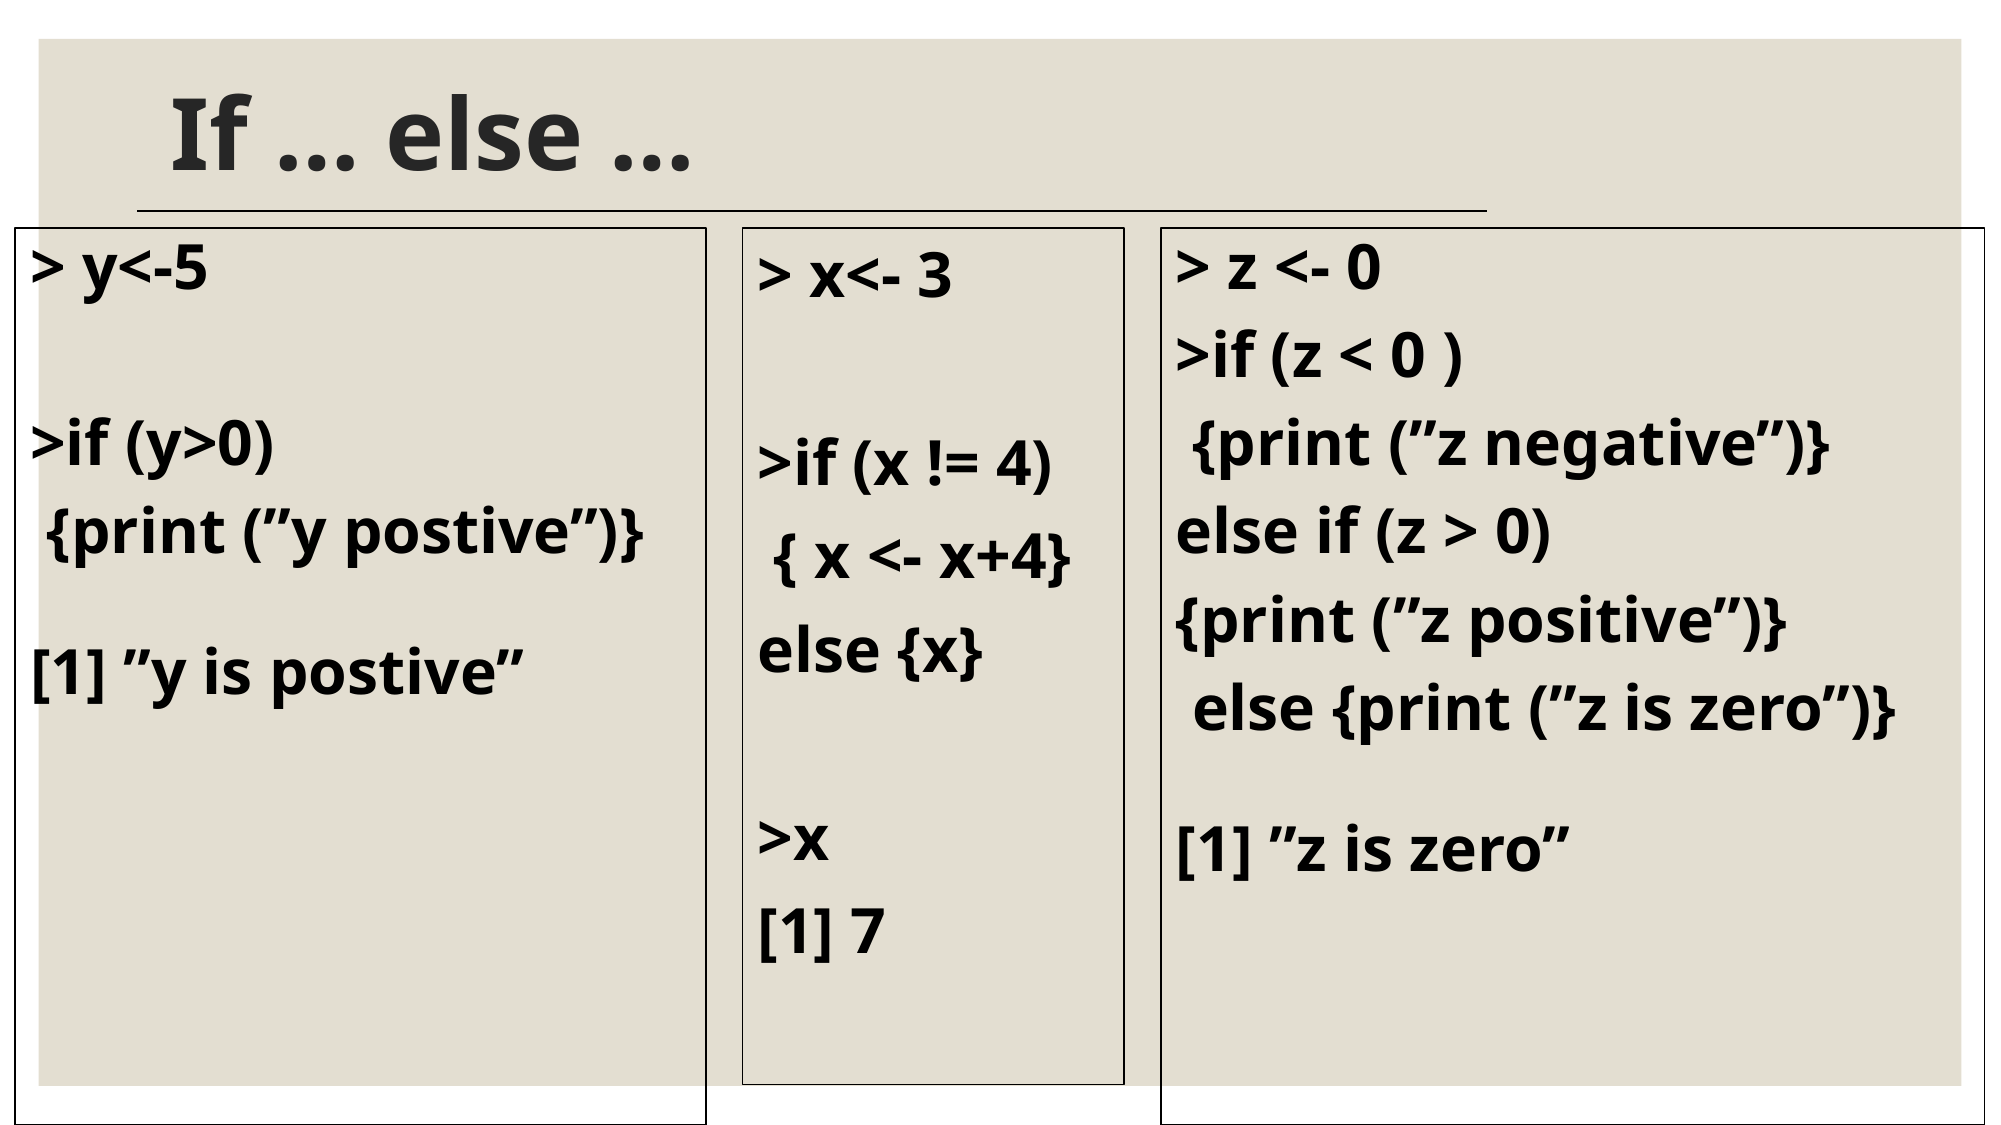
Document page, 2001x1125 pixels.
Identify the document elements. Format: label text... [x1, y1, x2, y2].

text_box > y<-5 >if (y>0) {print (”y postive”)} [1] ”y is postive” [15, 227, 706, 1125]
title If … else … [155, 25, 1806, 251]
text_box > z <- 0 >if (z < 0 ) {print (”z negative”)} else if (z > 0) {print (”z positive”)} else {print (”z is zero”)} [1] ”z is zero” [1160, 227, 1985, 1125]
list > x<- 3 >if (x != 4) { x <- x+4} else {x} >x [1] 7 [742, 227, 1125, 1085]
